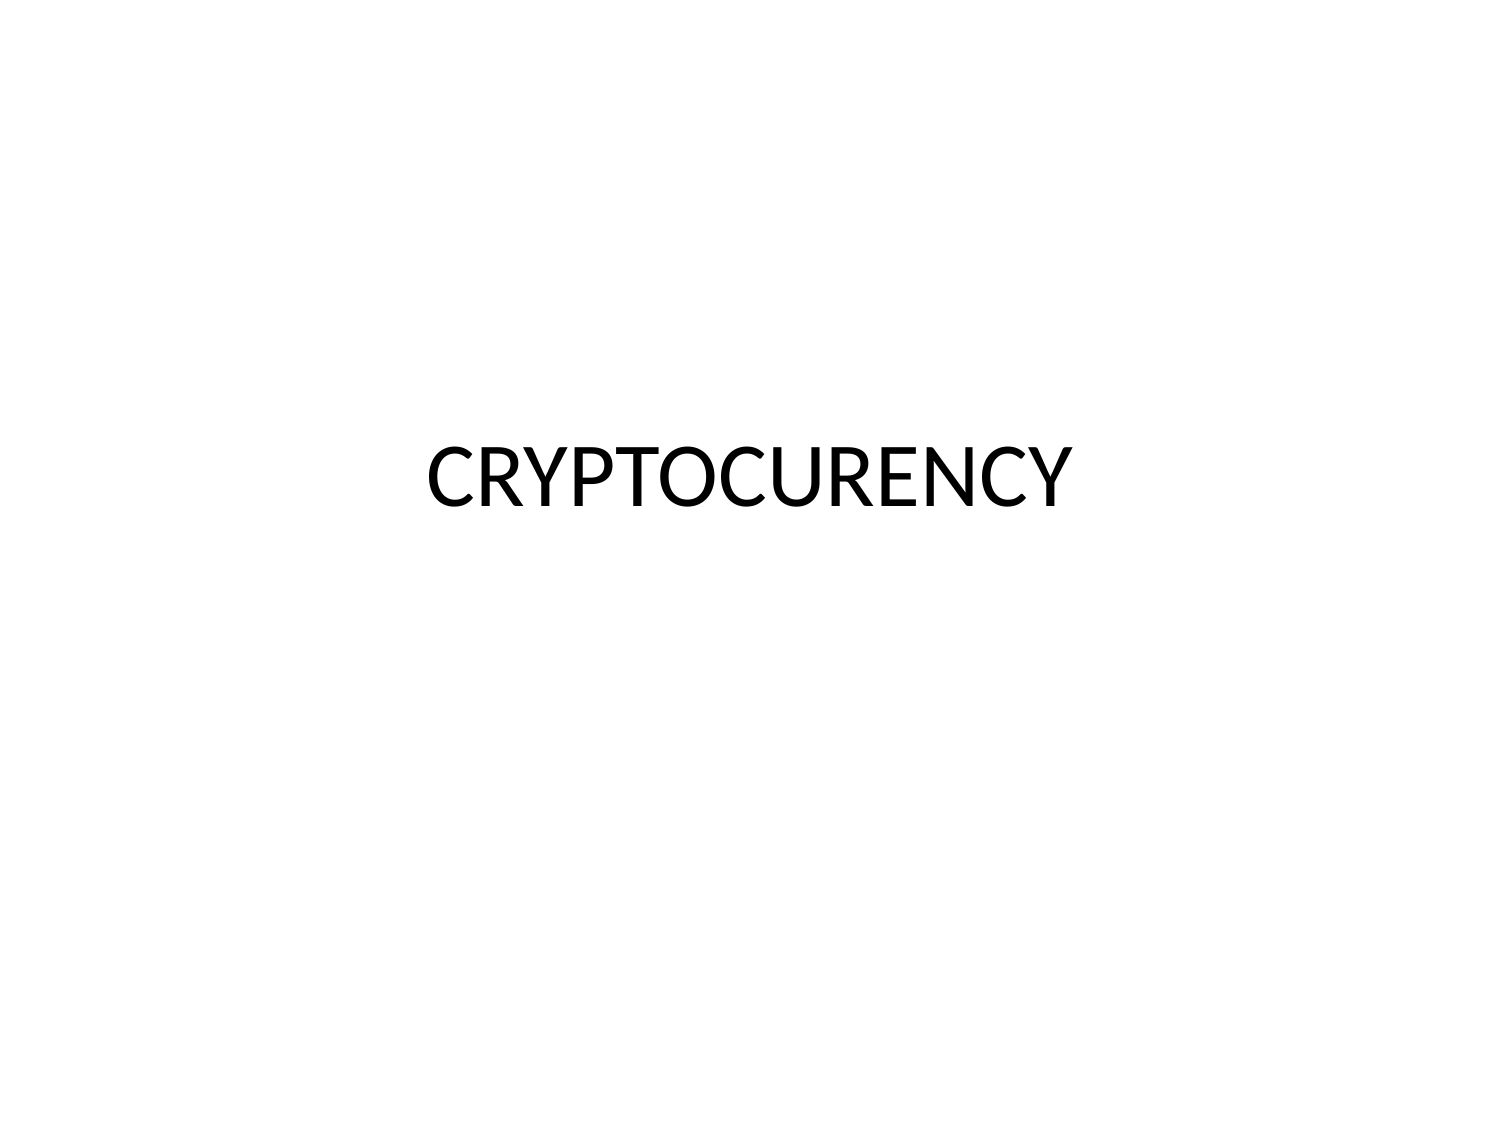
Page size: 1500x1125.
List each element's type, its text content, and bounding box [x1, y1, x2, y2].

title CRYPTOCURENCY [112, 349, 1388, 591]
